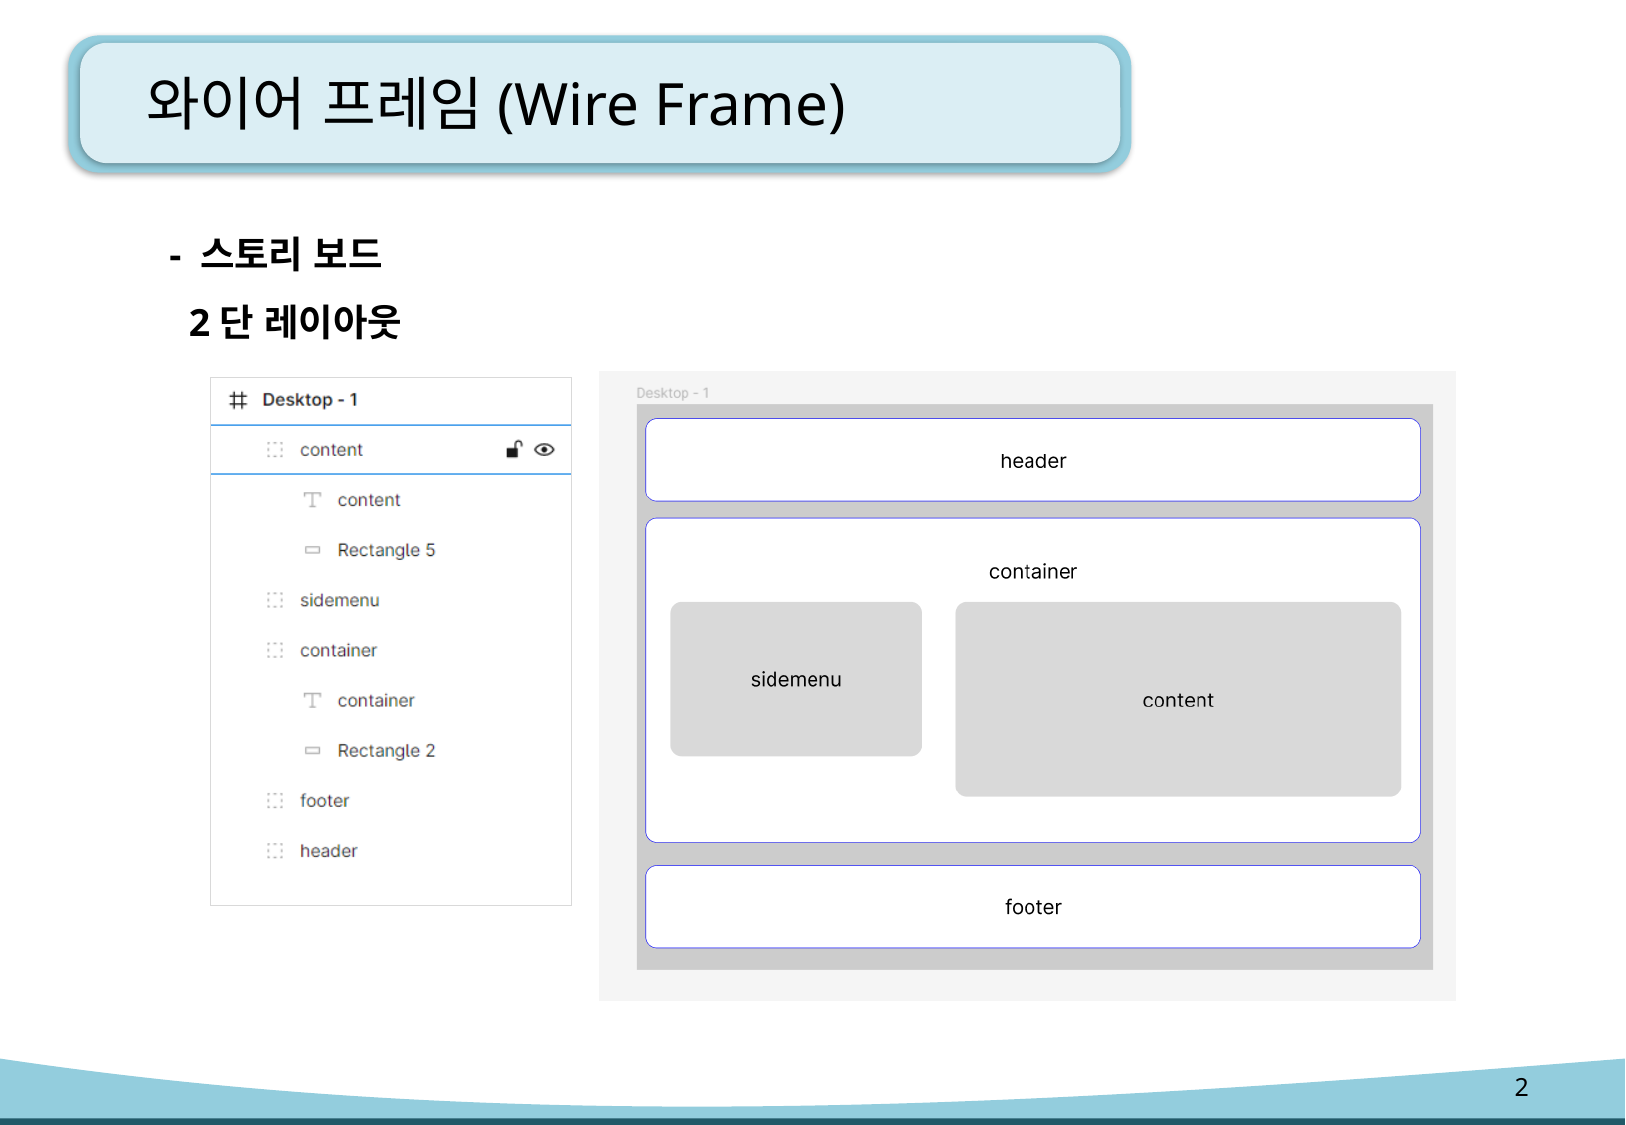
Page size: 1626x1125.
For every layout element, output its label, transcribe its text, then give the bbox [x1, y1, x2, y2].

text_box - 스토리 보드 2단 레이아웃 [115, 201, 1510, 351]
picture [599, 371, 1456, 1002]
picture [209, 377, 572, 906]
slide_number 2 [1452, 1058, 1544, 1119]
title 와이어 프레임(Wire Frame) [68, 32, 1121, 173]
